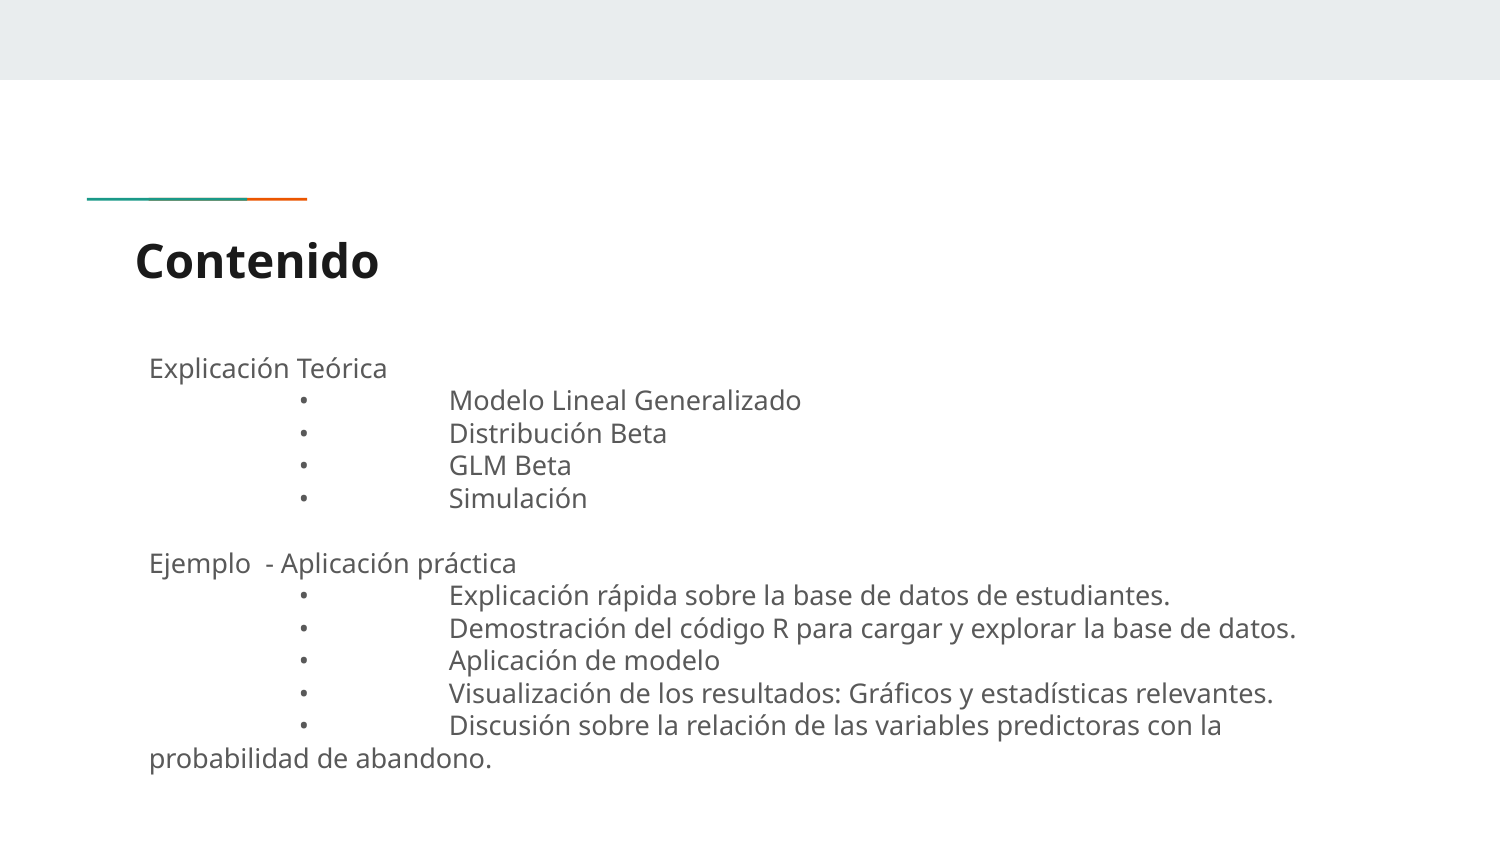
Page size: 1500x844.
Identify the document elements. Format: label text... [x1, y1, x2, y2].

title Contenido [119, 216, 1381, 305]
text_box Explicación Teórica • Modelo Lineal Generalizado • Distribución Beta • GLM Beta • Simulación Ejemplo - Aplicación práctica • Explicación rápida sobre la base de datos de estudiantes. • Demostración del código R para cargar y explorar la base de datos. • Aplicación de modelo • Visualización de los resultados: Gráficos y estadísticas relevantes. • Discusión sobre la relación de las variables predictoras con la probabilidad de abandono. [133, 336, 1367, 764]
